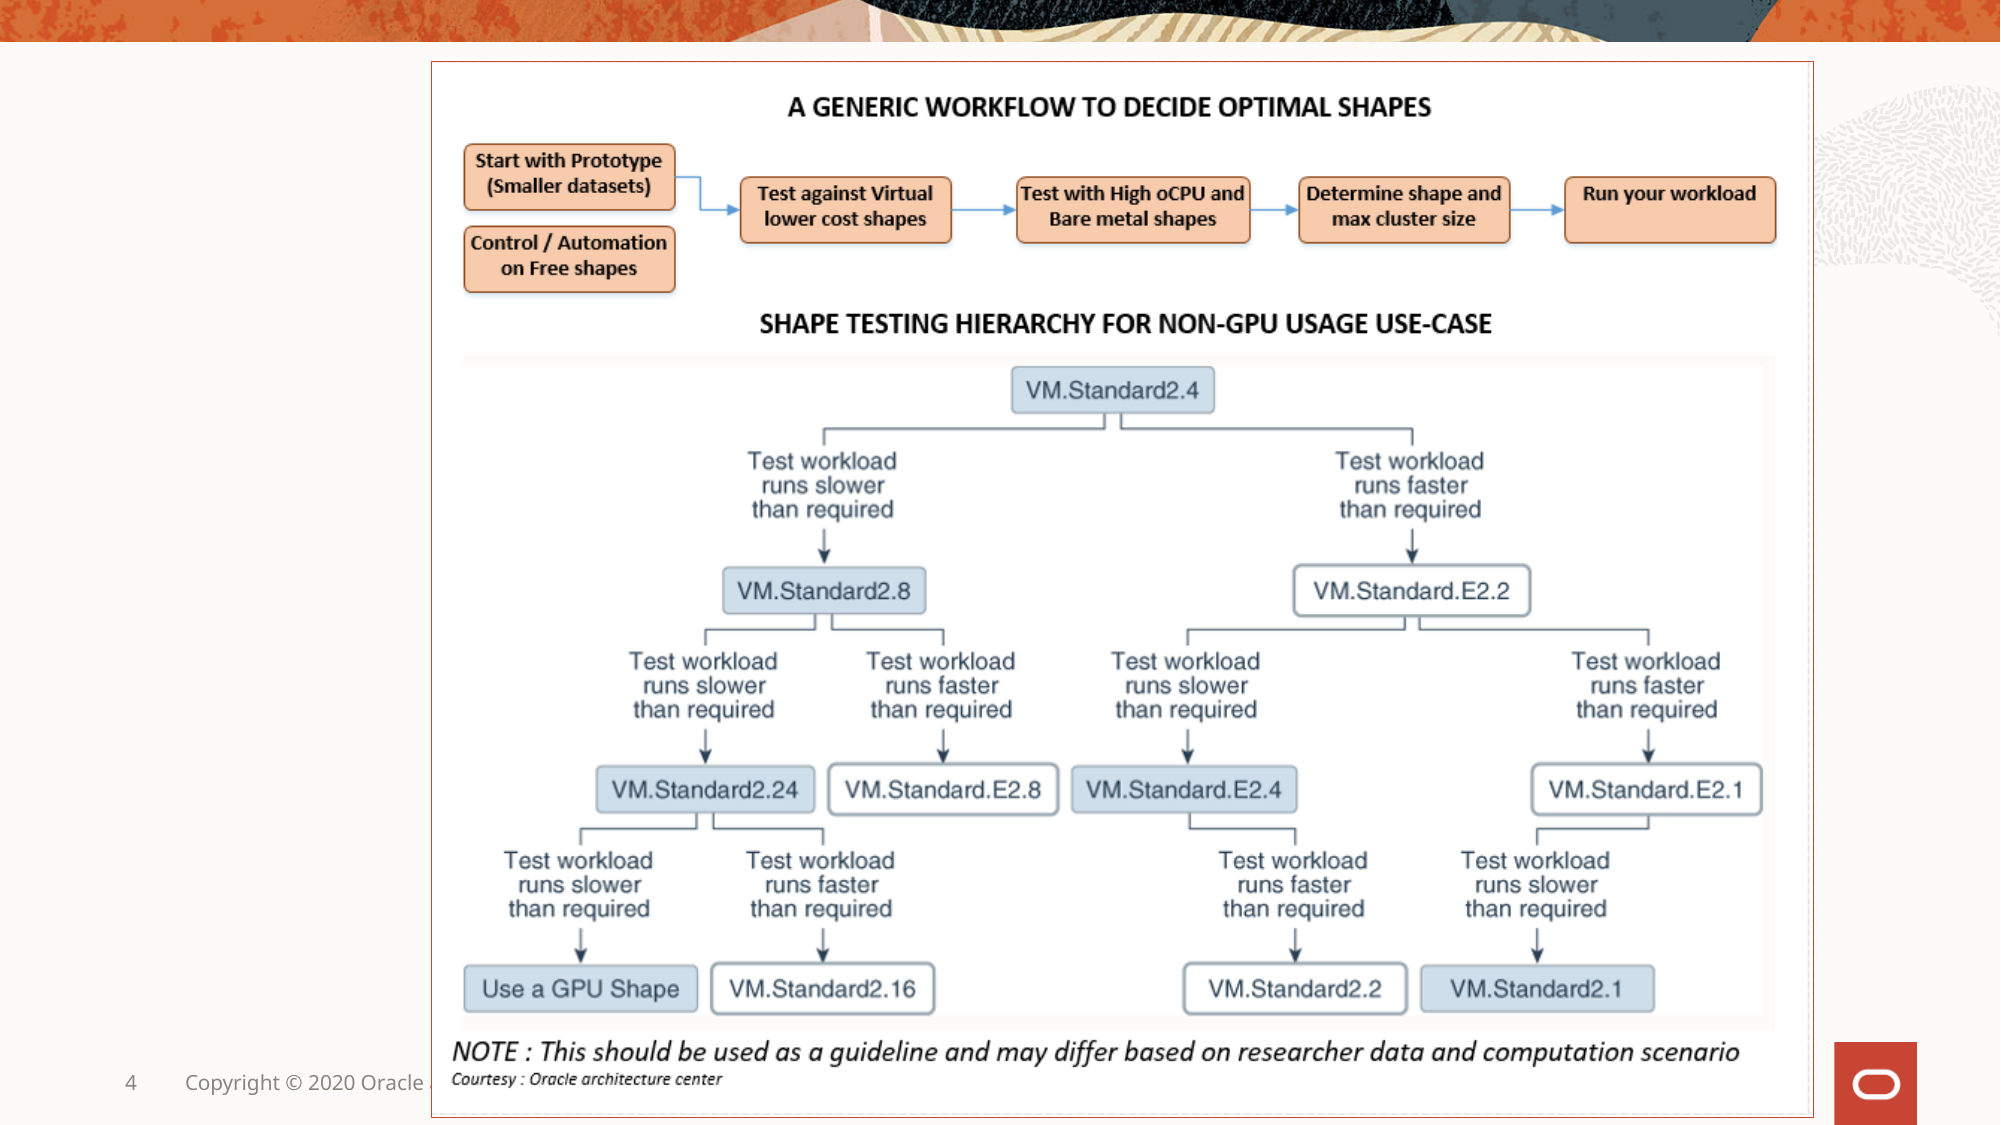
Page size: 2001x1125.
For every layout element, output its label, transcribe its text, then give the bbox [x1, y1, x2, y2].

slide_number 4 [125, 1053, 185, 1114]
picture [431, 60, 1814, 1118]
picture [0, 0, 2000, 42]
footer Copyright © 2020 Oracle and/or its affiliates. Oracle Confidential - Restricted. [185, 1053, 431, 1114]
